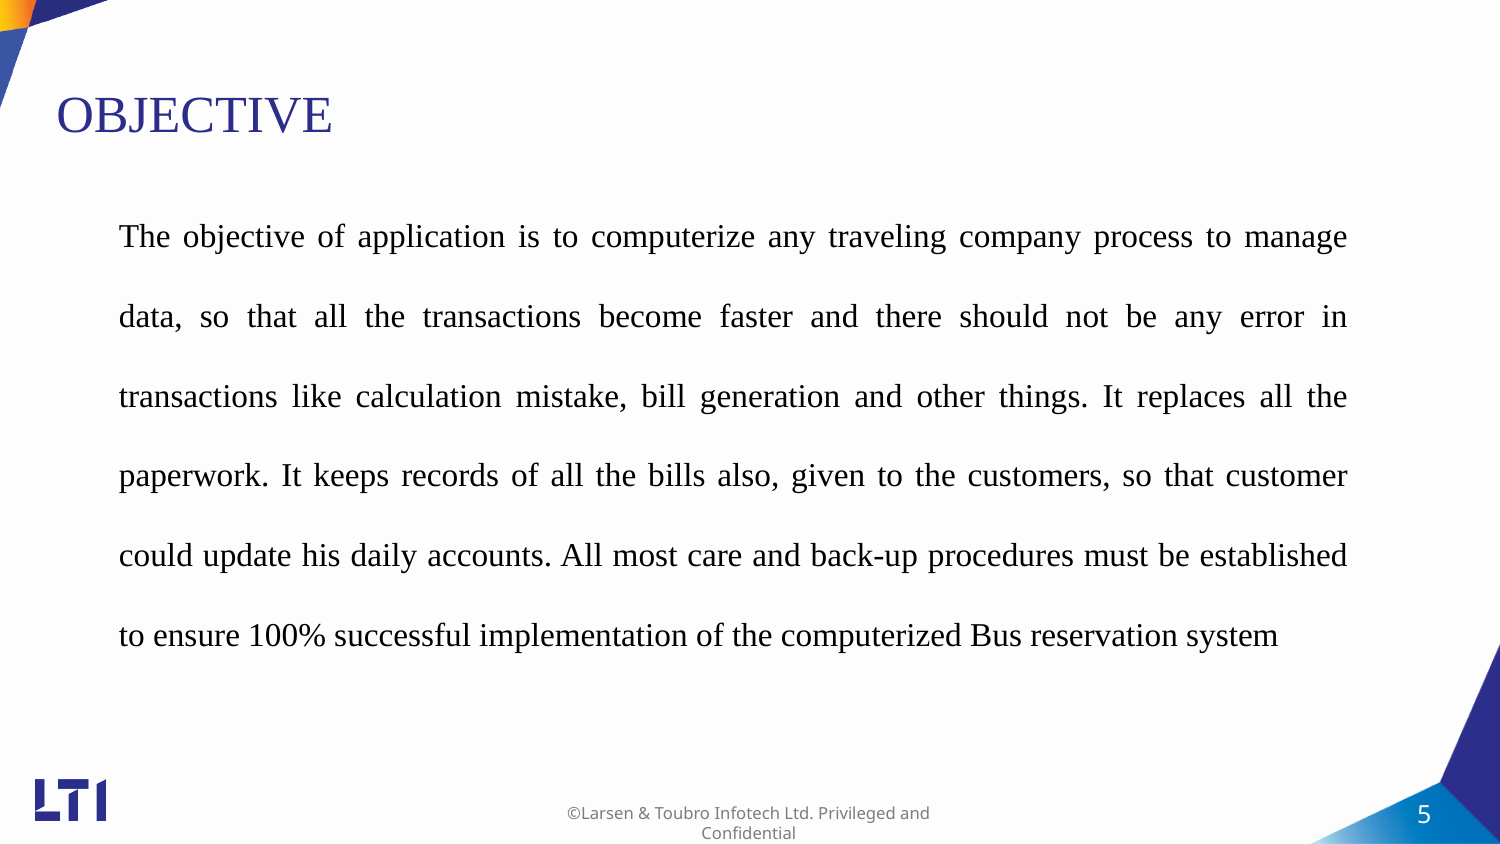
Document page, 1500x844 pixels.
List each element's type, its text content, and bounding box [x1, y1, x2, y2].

picture [0, 0, 109, 110]
picture [35, 779, 106, 821]
picture [1288, 640, 1500, 844]
title OBJECTIVE [55, 79, 1374, 144]
list The objective of application is to computerize any traveling company process to manage data, so that all the transactions become faster and there should not be any error in transactions like calculation mistake, bill generation and other things. It replaces all the paperwork. It keeps records of all the bills also, given to the customers, so that customer could update his daily accounts. All most care and back-up procedures must be established to ensure 100% successful implementation of the computerized Bus reservation system [118, 174, 1351, 786]
